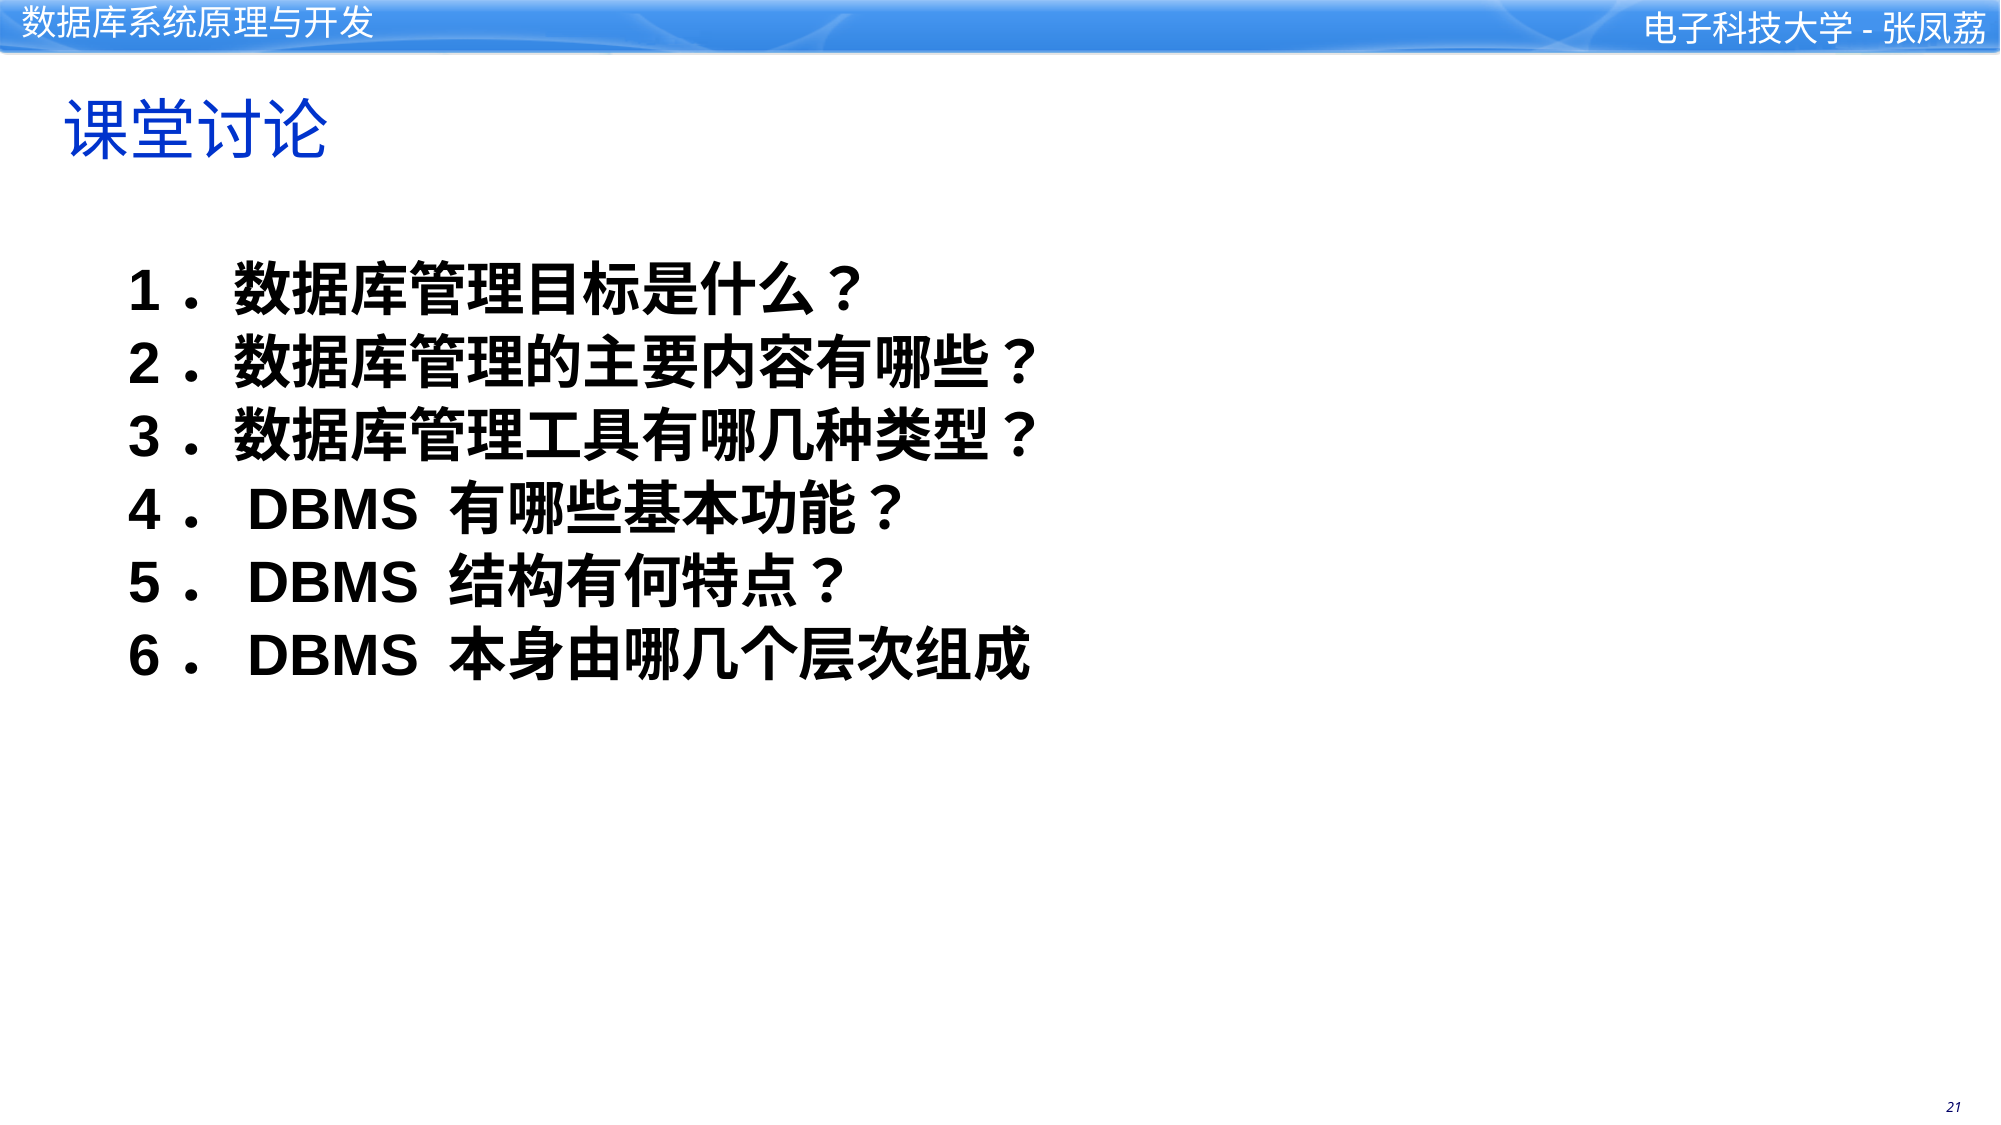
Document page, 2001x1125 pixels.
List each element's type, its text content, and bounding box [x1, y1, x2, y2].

picture [0, 0, 2000, 55]
text_box 课堂讨论 [43, 78, 1367, 178]
text_box 1．数据库管理目标是什么？ 2．数据库管理的主要内容有哪些？ 3．数据库管理工具有哪几种类型？ 4．DBMS 有哪些基本功能？ 5．DBMS 结构有何特点？ 6．DBMS 本身由哪几个层次组成 [113, 241, 1917, 695]
